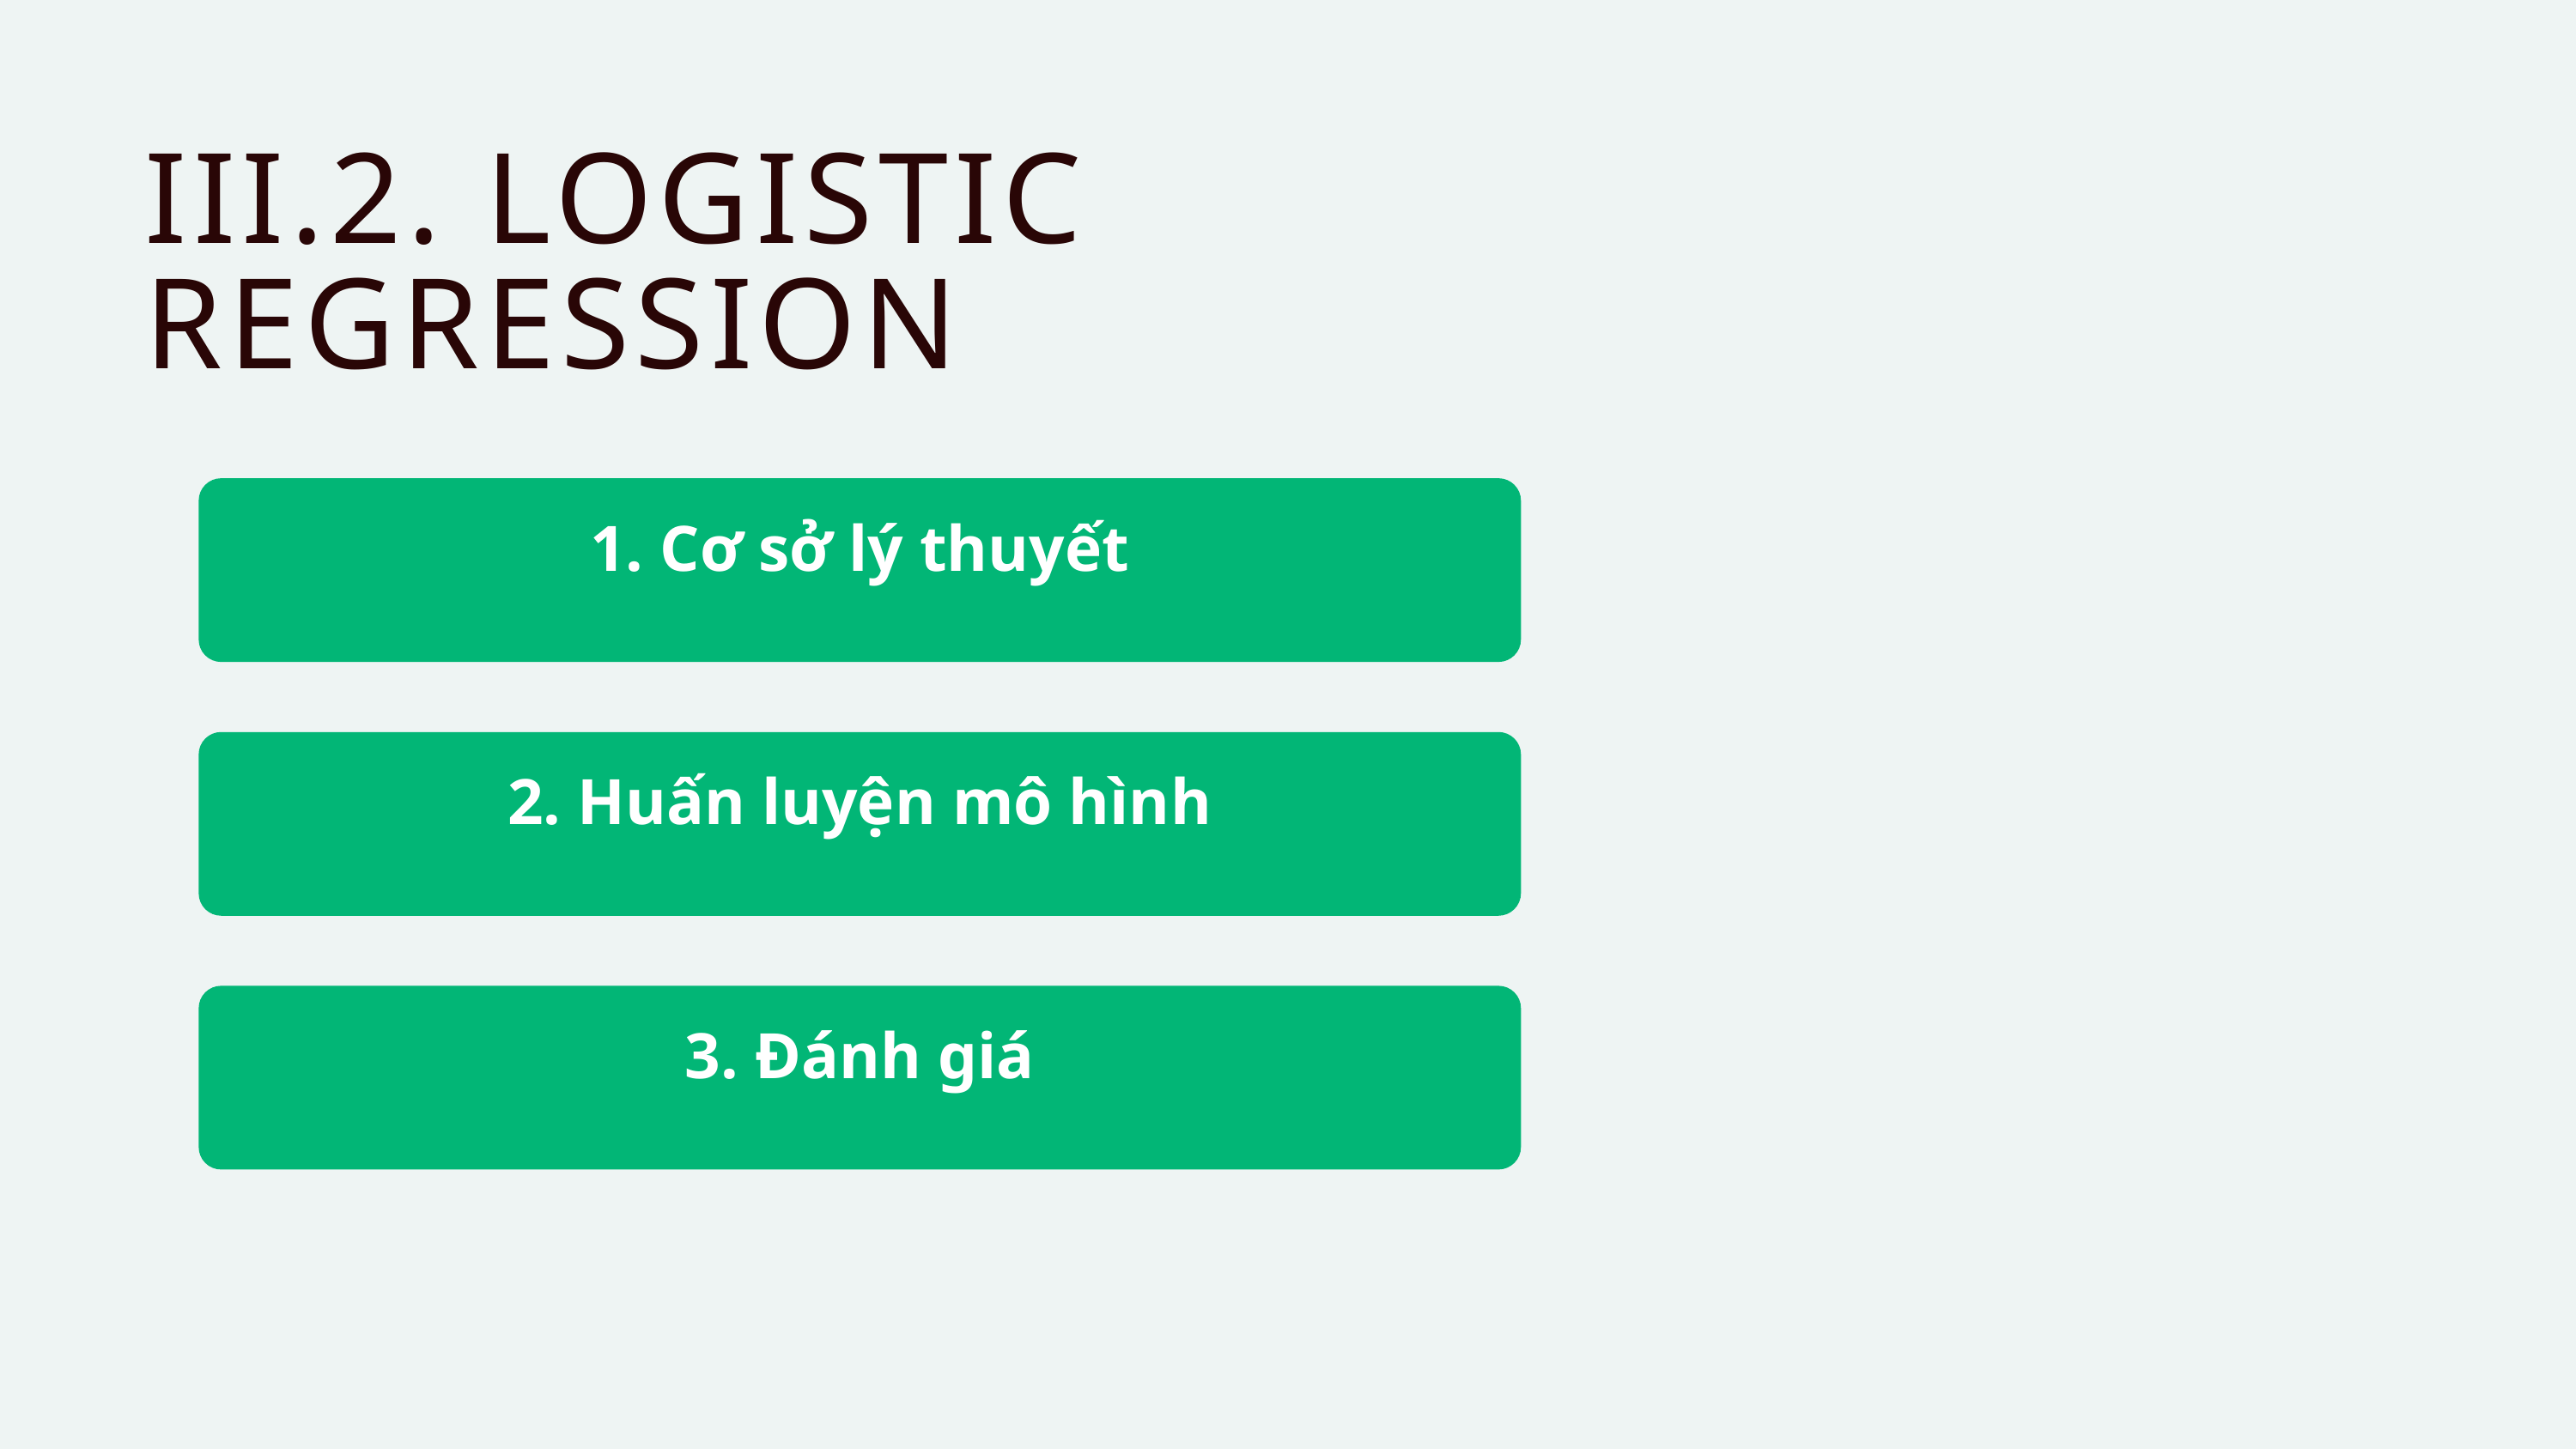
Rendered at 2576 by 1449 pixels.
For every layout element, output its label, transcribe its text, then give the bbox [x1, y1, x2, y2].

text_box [198, 985, 1522, 1170]
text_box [198, 477, 1522, 663]
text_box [198, 731, 1522, 916]
text_box III.2. LOGISTIC REGRESSION [144, 143, 1289, 394]
